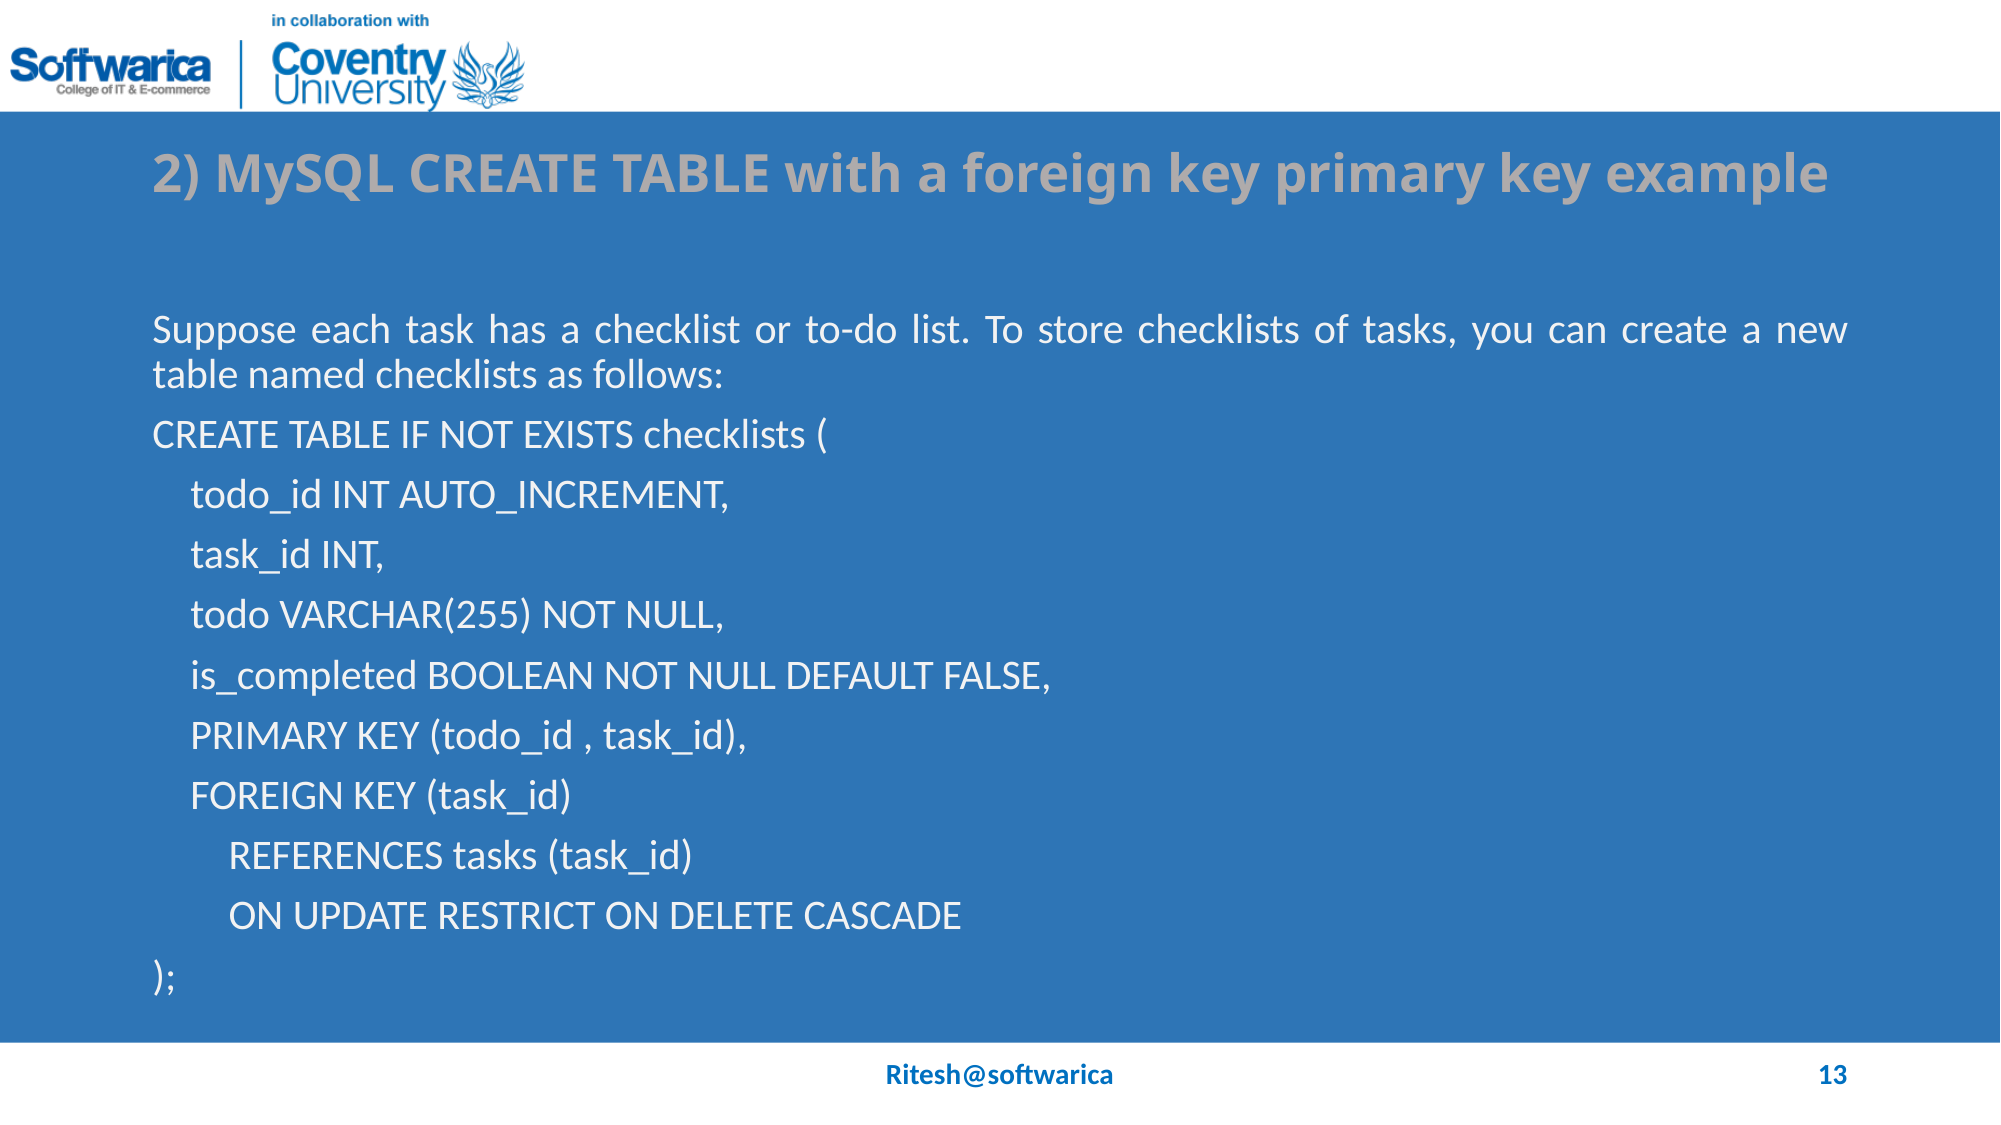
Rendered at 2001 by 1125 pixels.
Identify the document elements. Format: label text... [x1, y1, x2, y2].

list Suppose each task has a checklist or to-do list. To store checklists of tasks, you can create a new table named checklists as follows: CREATE TABLE IF NOT EXISTS checklists ( todo_id INT AUTO_INCREMENT, task_id INT, todo VARCHAR(255) NOT NULL, is_completed BOOLEAN NOT NULL DEFAULT FALSE, PRIMARY KEY (todo_id , task_id), FOREIGN KEY (task_id) REFERENCES tasks (task_id) ON UPDATE RESTRICT ON DELETE CASCADE ); [137, 299, 1863, 1014]
footer Ritesh@softwarica [662, 1042, 1338, 1103]
title 2) MySQL CREATE TABLE with a foreign key primary key example [137, 111, 1863, 240]
picture [10, 14, 525, 112]
slide_number 13 [1412, 1042, 1863, 1103]
